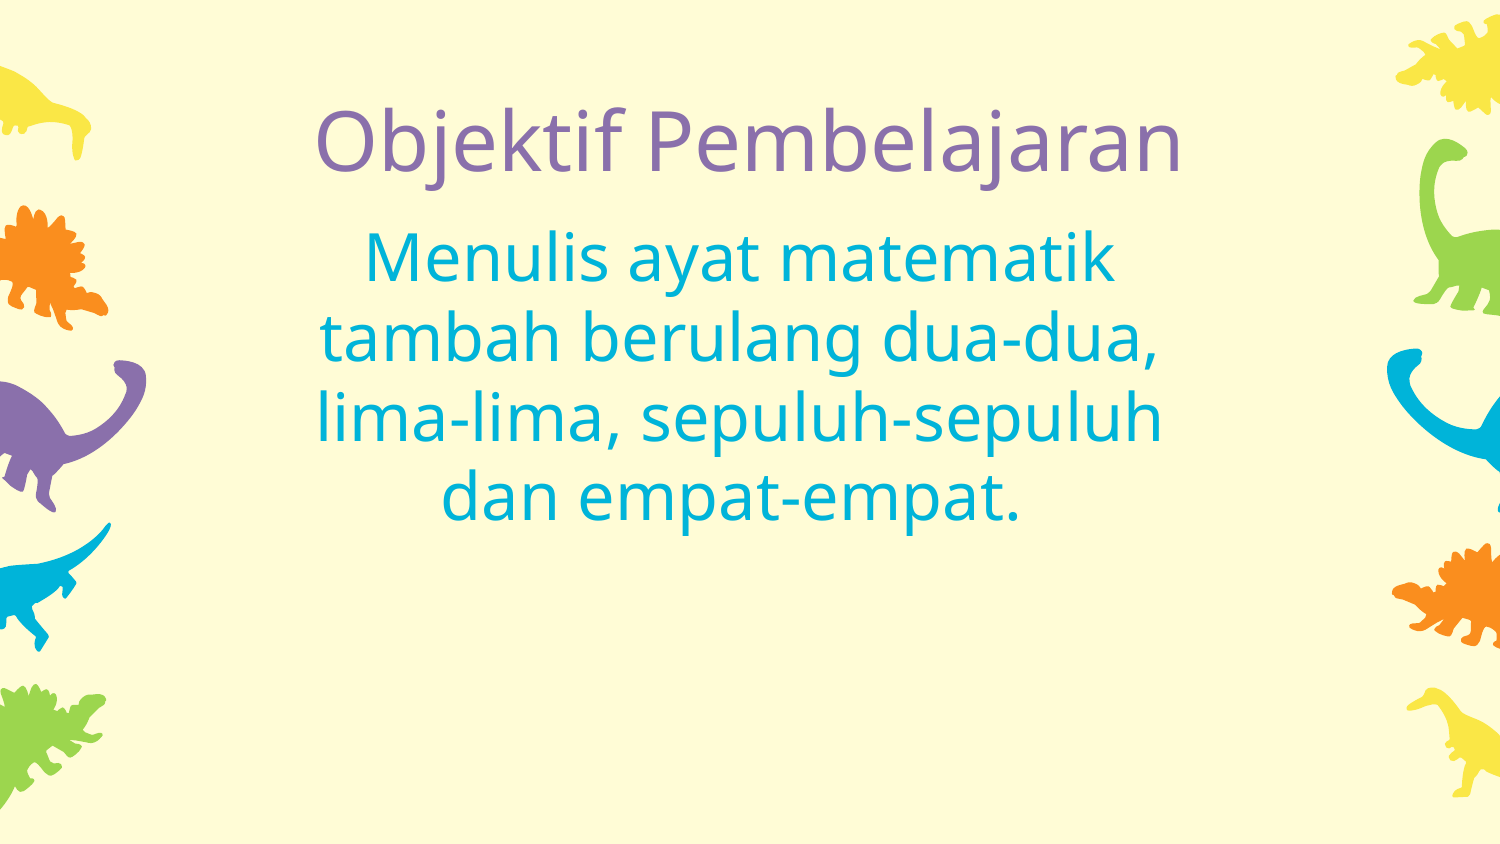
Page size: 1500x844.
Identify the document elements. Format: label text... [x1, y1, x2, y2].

title Menulis ayat matematik tambah berulang dua-dua, lima-lima, sepuluh-sepuluh dan empat-empat. [253, 287, 1228, 550]
title Objektif Pembelajaran [118, 72, 1382, 167]
